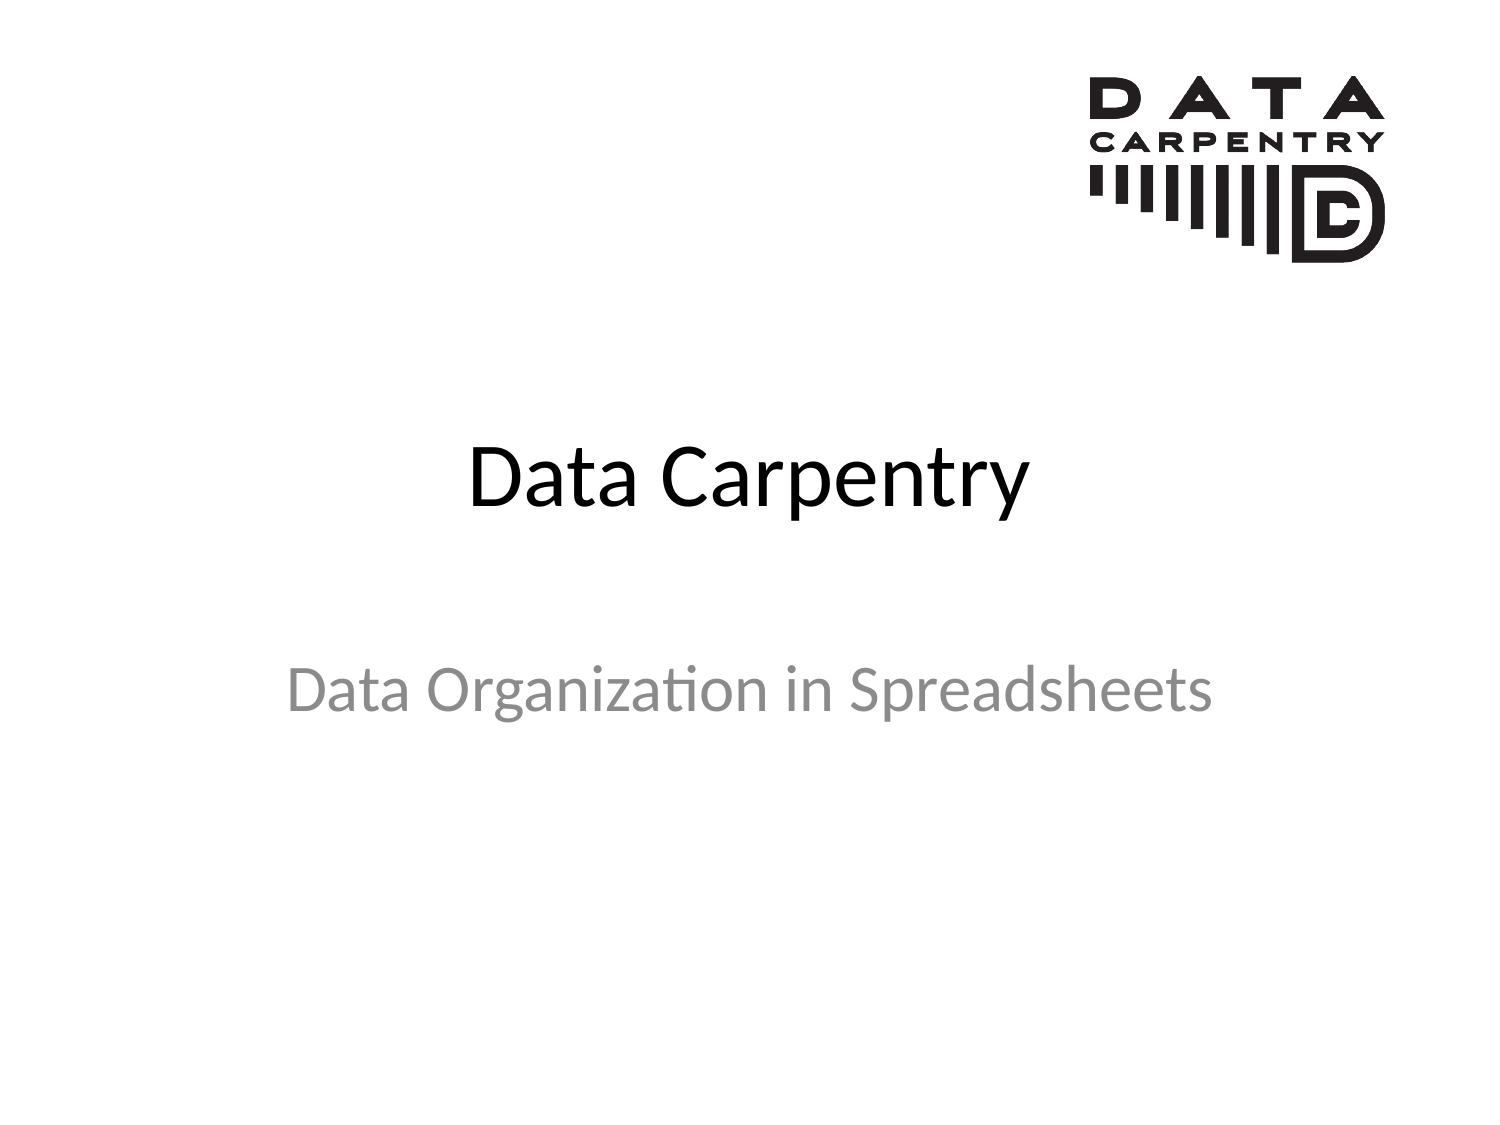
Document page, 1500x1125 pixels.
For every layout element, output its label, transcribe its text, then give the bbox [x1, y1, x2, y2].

subtitle Data Organization in Spreadsheets [225, 637, 1275, 925]
title Data Carpentry [112, 349, 1388, 591]
picture [1090, 76, 1388, 264]
